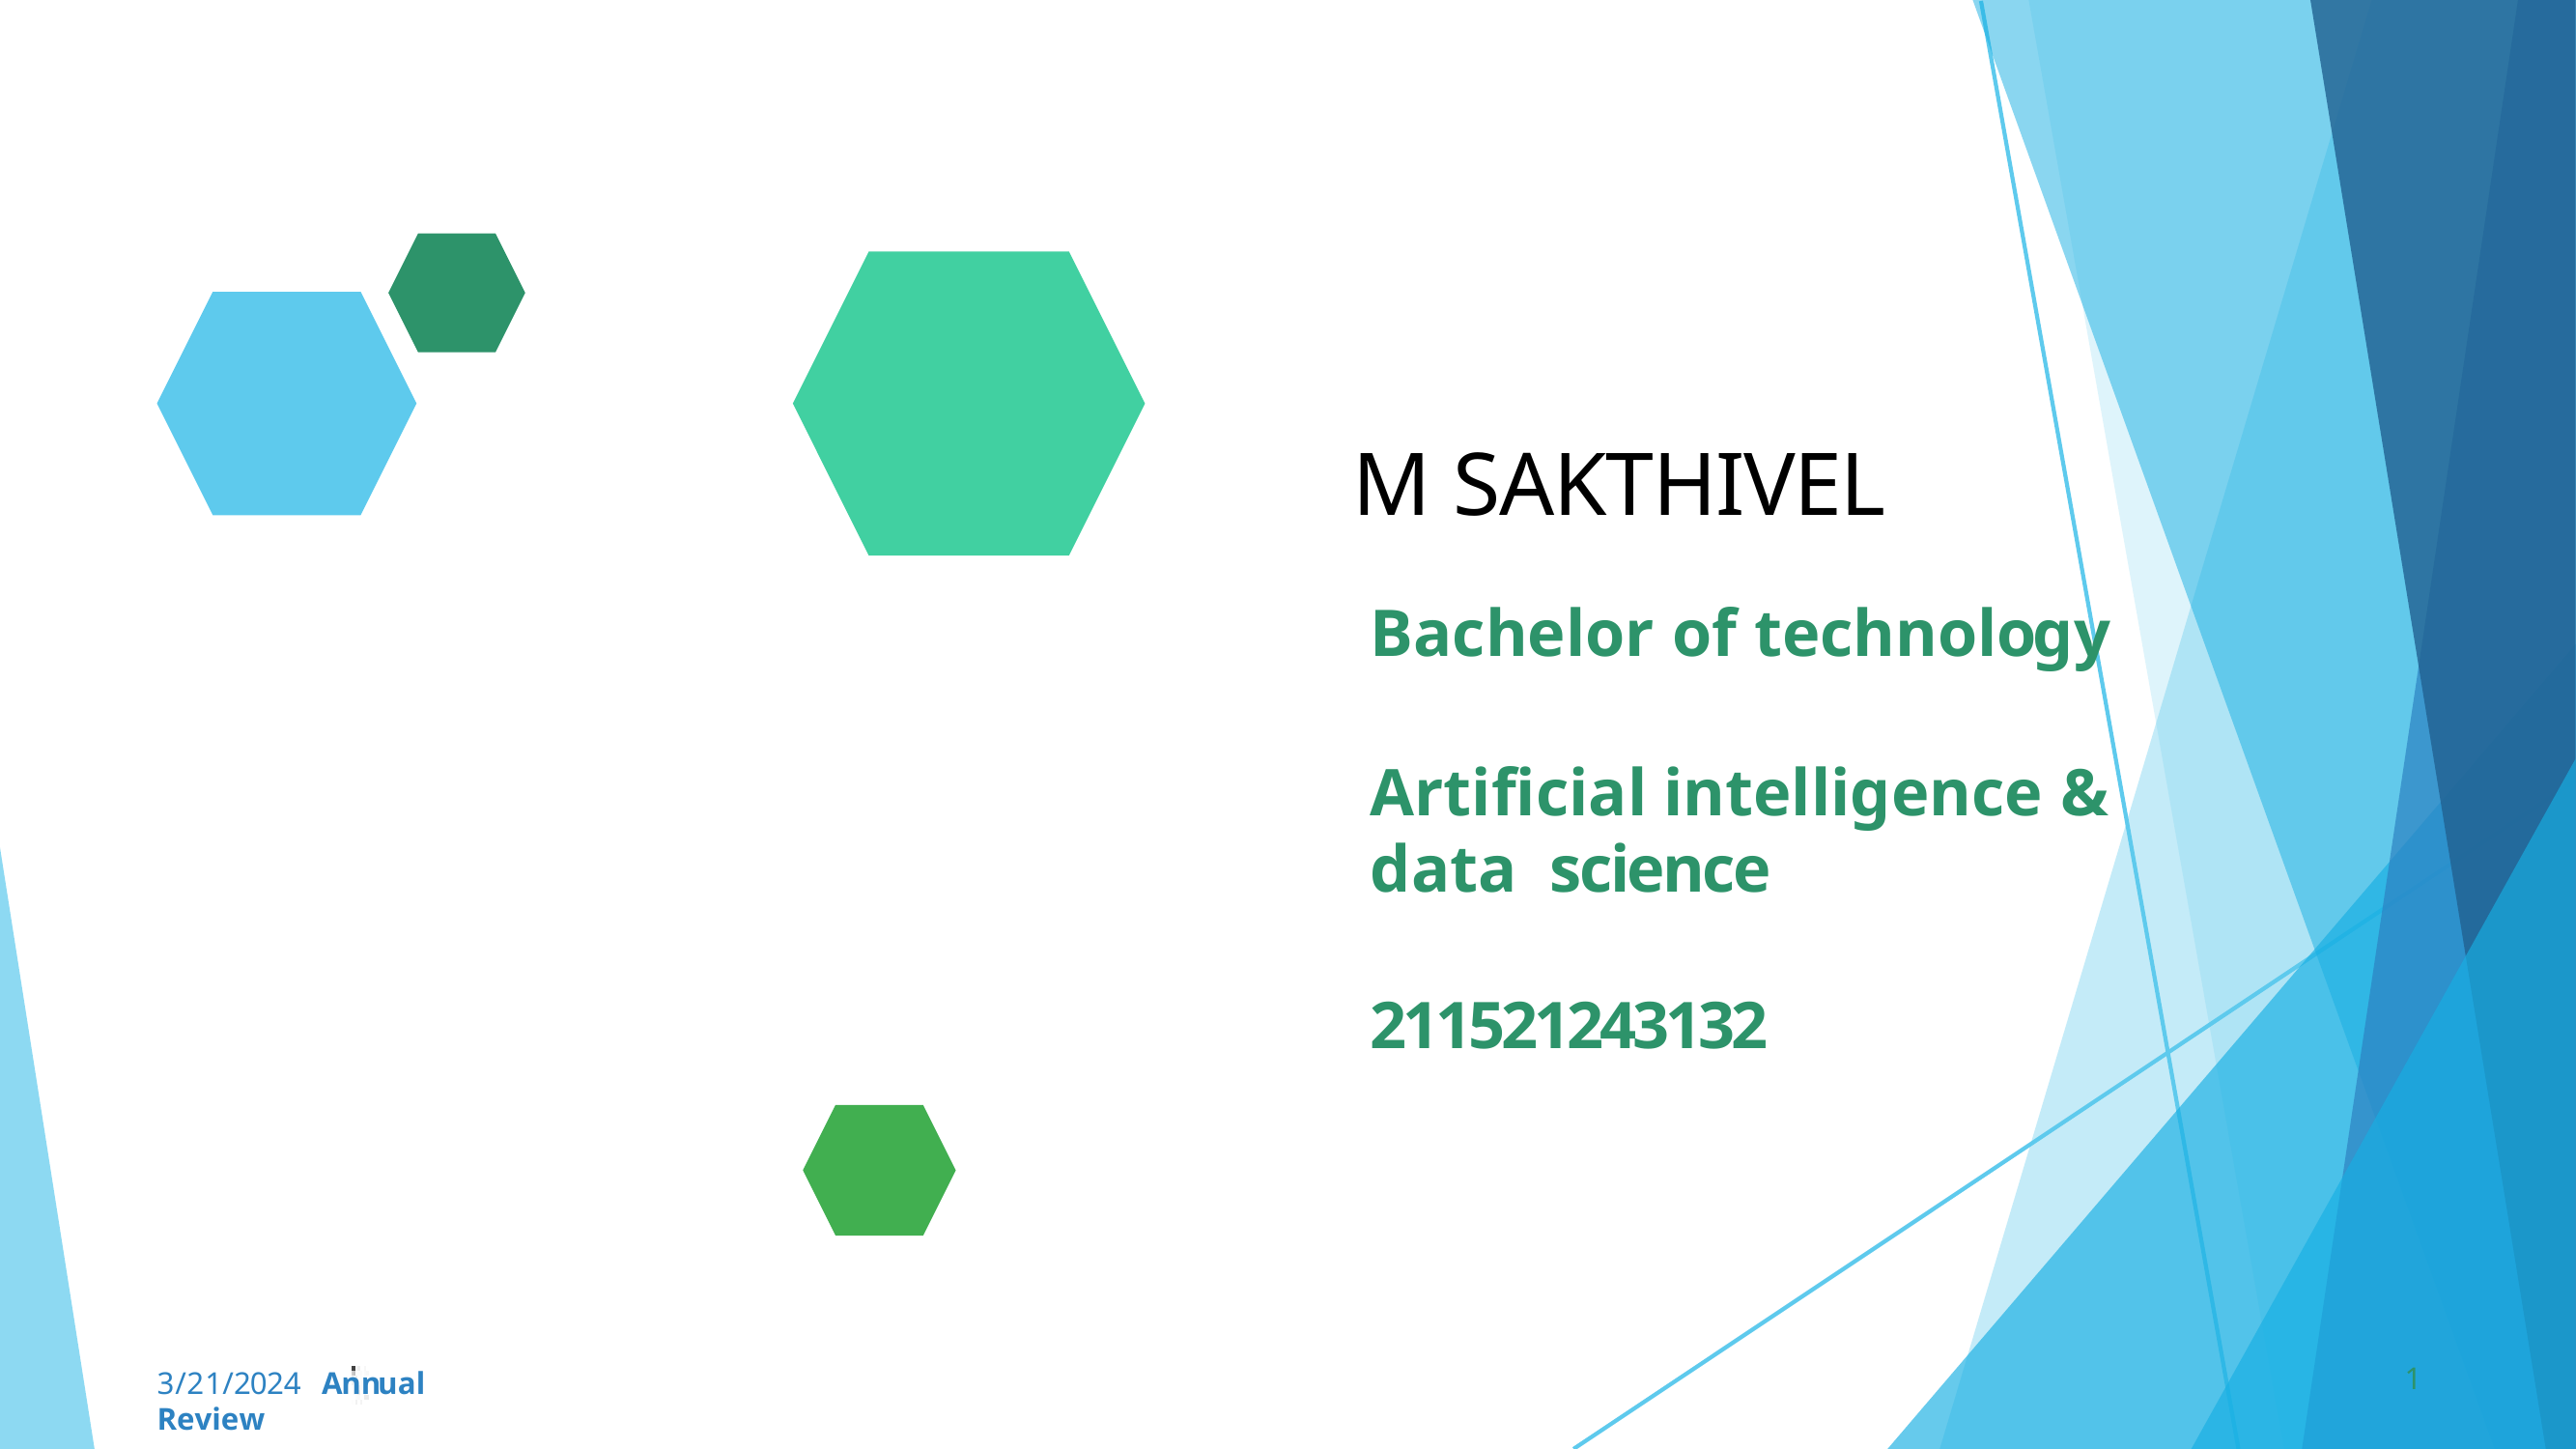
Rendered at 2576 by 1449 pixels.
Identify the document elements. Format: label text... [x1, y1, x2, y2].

title M SAKTHIVEL [688, 426, 1888, 671]
text_box Bachelor of technology Artificial intelligence & data science 211521243132 [1368, 589, 2115, 1062]
picture [352, 1366, 369, 1405]
text_box [803, 1104, 956, 1236]
slide_number 1 [2382, 1364, 2428, 1449]
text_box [156, 233, 526, 516]
text_box [792, 251, 1146, 426]
text_box 3/21/2024 Annual Review [155, 1364, 497, 1437]
